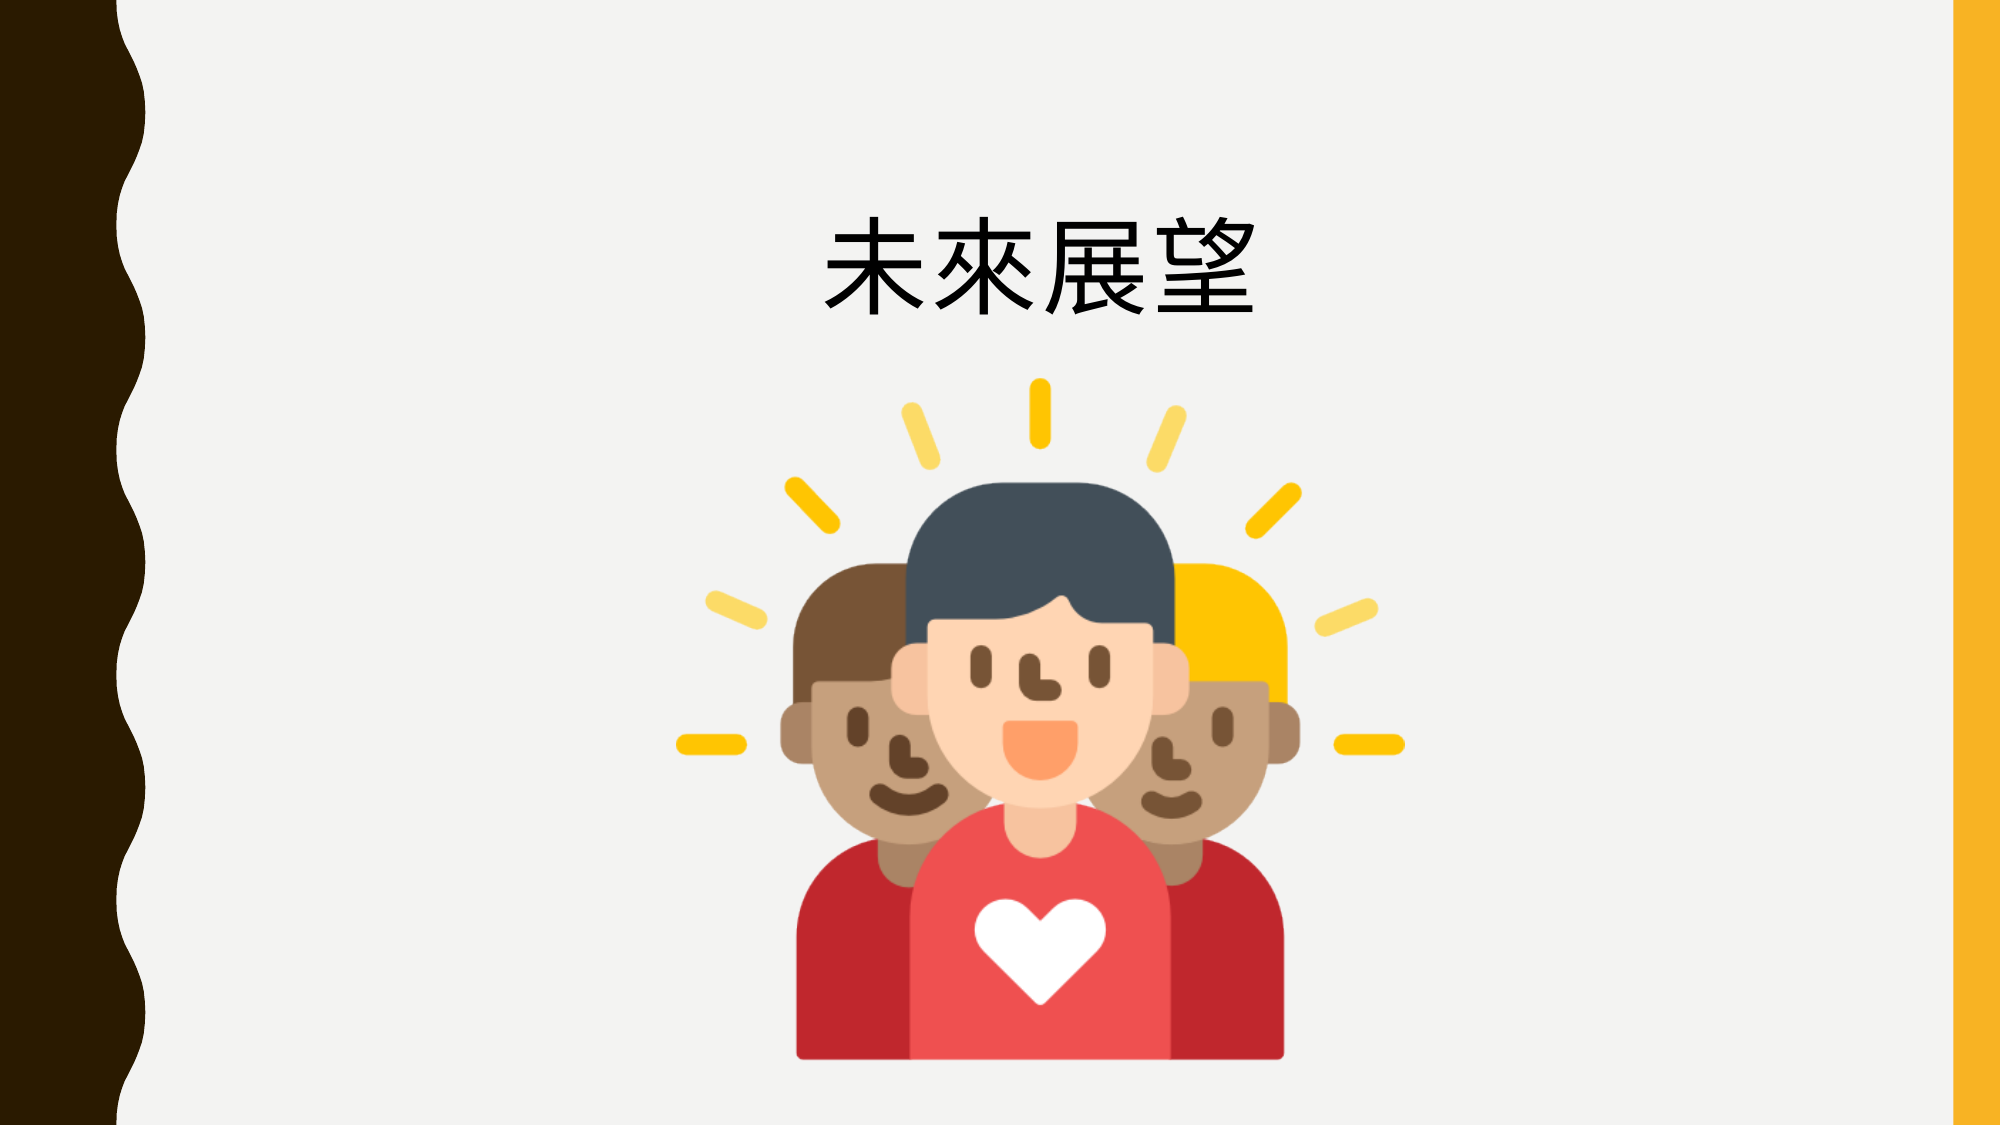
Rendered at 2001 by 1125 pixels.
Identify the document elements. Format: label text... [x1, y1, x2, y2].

picture [676, 354, 1405, 1082]
text_box 未來展望 [205, 207, 1875, 452]
